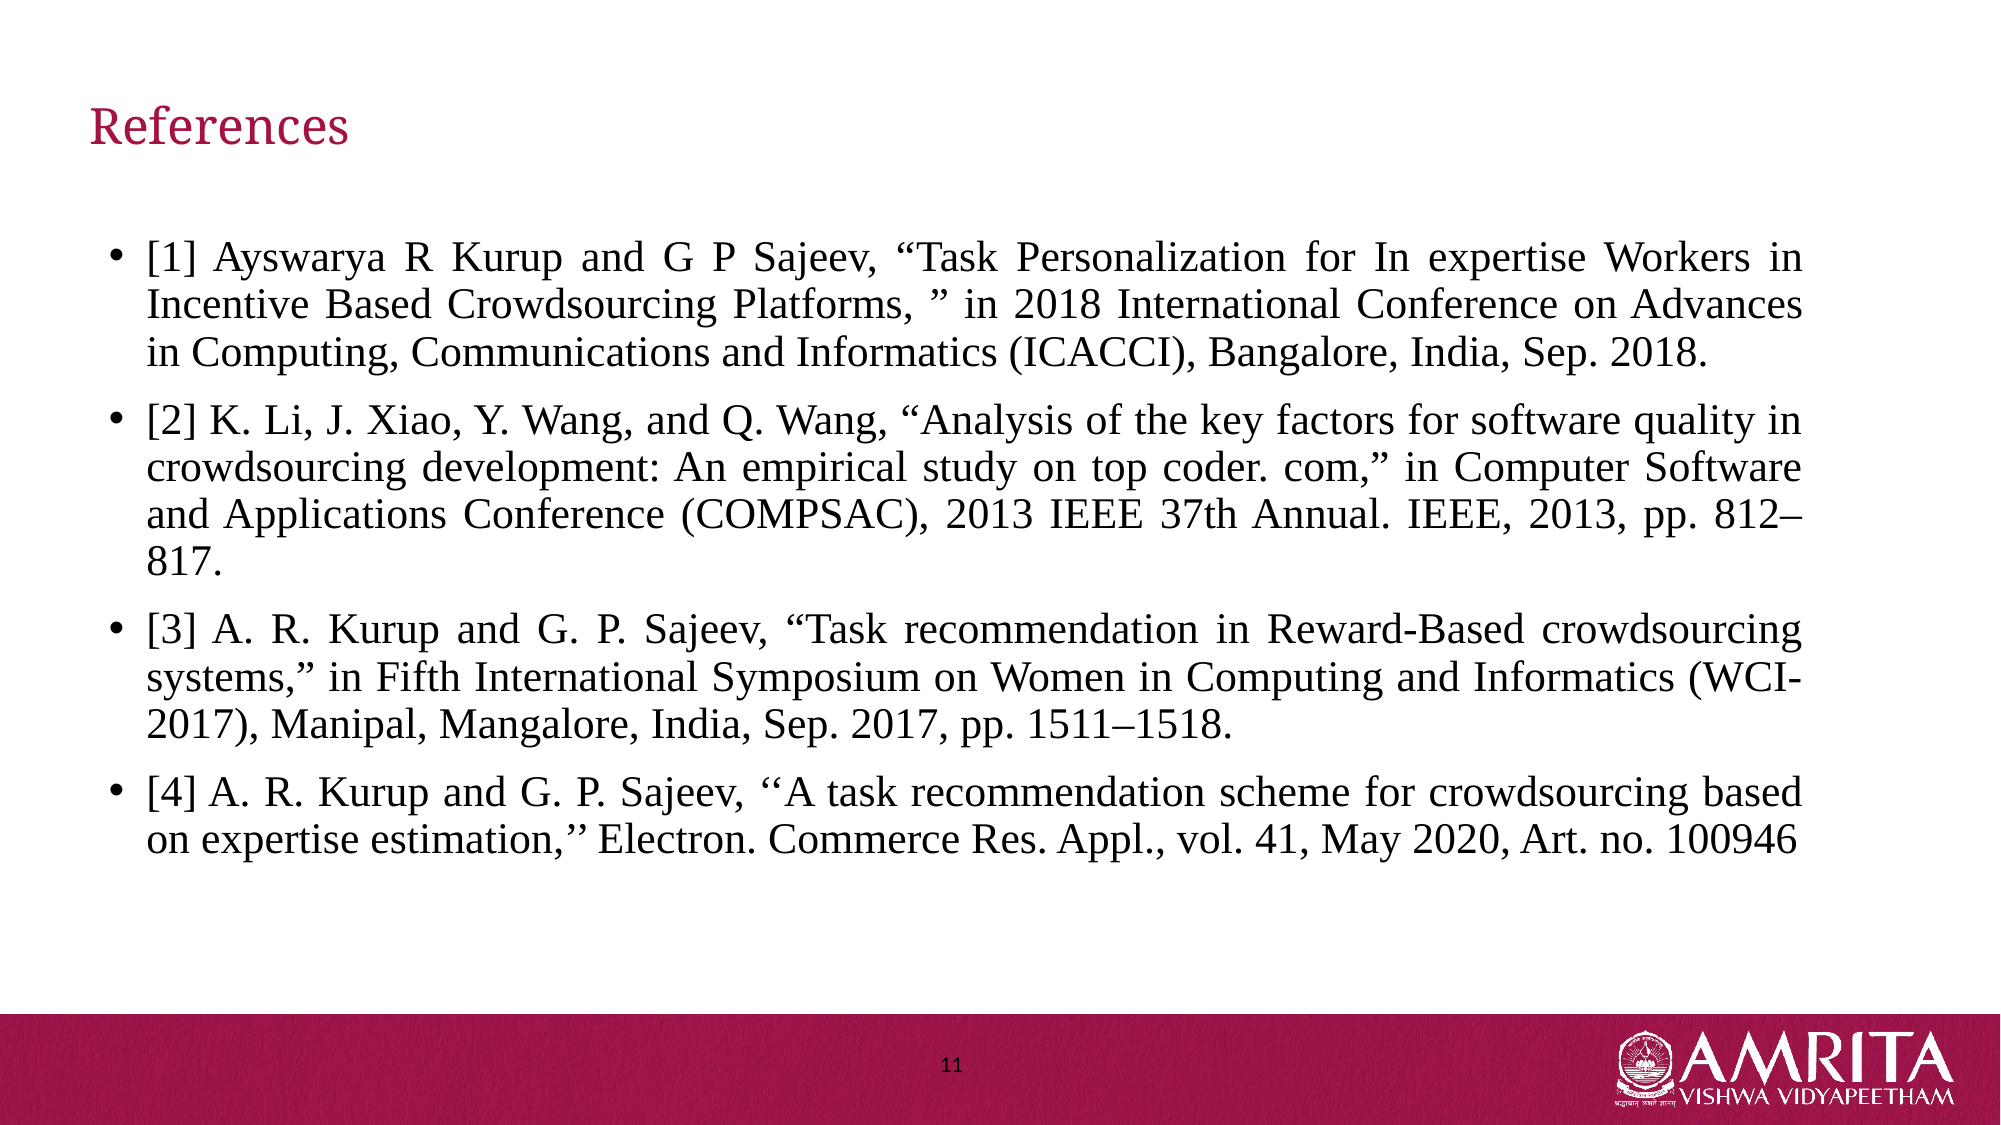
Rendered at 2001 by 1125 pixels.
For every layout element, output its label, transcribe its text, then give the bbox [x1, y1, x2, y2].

text_box 11 [925, 1042, 980, 1085]
title References [74, 93, 1800, 163]
list [1] Ayswarya R Kurup and G P Sajeev, “Task Personalization for In expertise Workers in Incentive Based Crowdsourcing Platforms, ” in 2018 International Conference on Advances in Computing, Communications and Informatics (ICACCI), Bangalore, India, Sep. 2018. [2] K. Li, J. Xiao, Y. Wang, and Q. Wang, “Analysis of the key factors for software quality in crowdsourcing development: An empirical study on top coder. com,” in Computer Software and Applications Conference (COMPSAC), 2013 IEEE 37th Annual. IEEE, 2013, pp. 812–817. [3] A. R. Kurup and G. P. Sajeev, “Task recommendation in Reward-Based crowdsourcing systems,” in Fifth International Symposium on Women in Computing and Informatics (WCI-2017), Manipal, Mangalore, India, Sep. 2017, pp. 1511–1518. [4] A. R. Kurup and G. P. Sajeev, ‘‘A task recommendation scheme for crowdsourcing based on expertise estimation,’’ Electron. Commerce Res. Appl., vol. 41, May 2020, Art. no. 100946 [93, 226, 1819, 1032]
picture [0, 1014, 2001, 1125]
